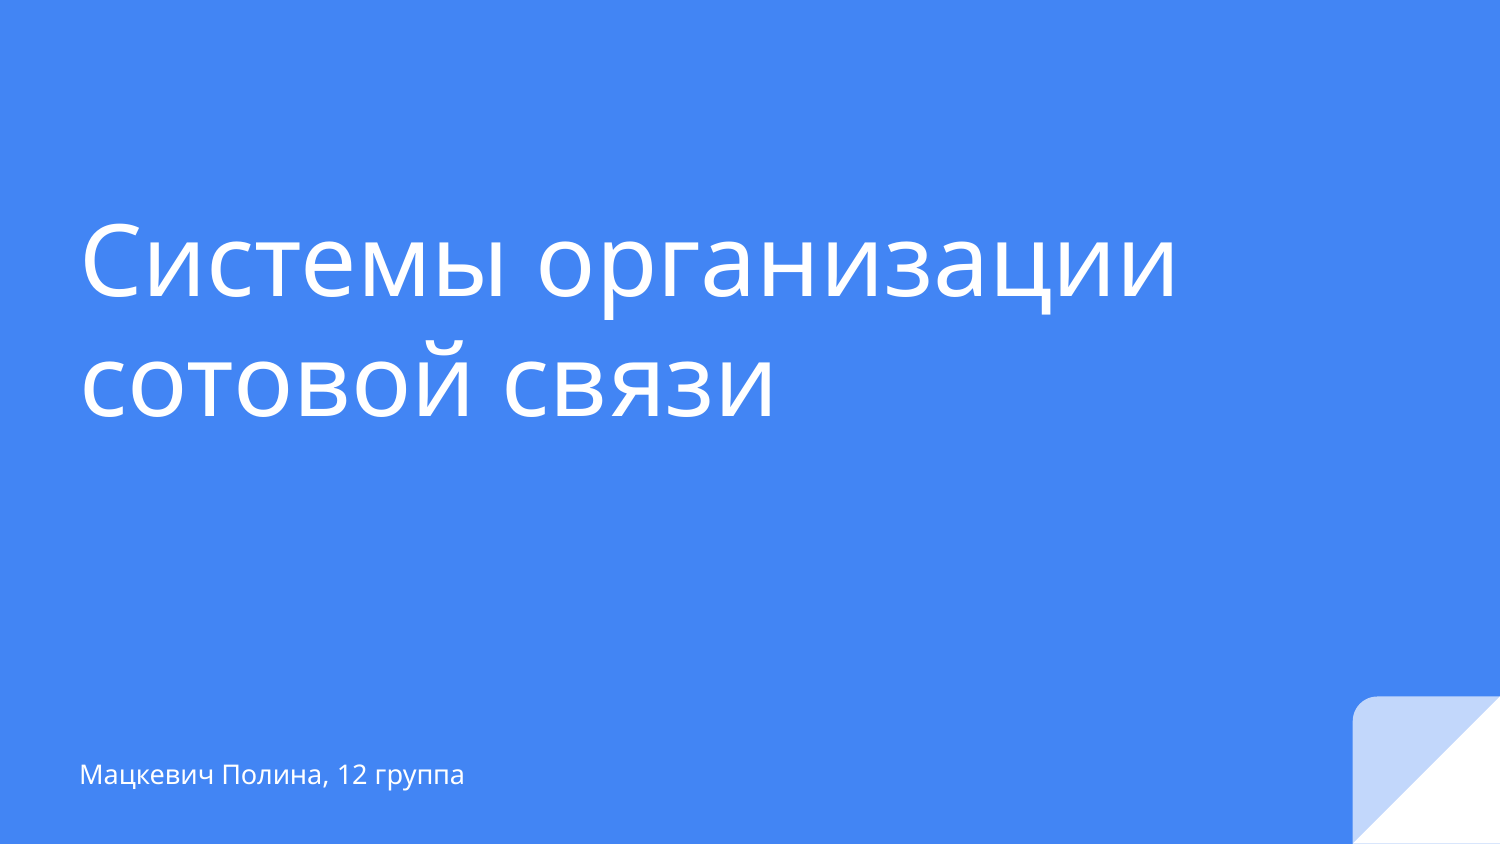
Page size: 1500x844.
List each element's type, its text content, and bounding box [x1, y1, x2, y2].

title Системы организации сотовой связи [64, 298, 1413, 452]
subtitle Мацкевич Полина, 12 группа [64, 742, 1413, 814]
